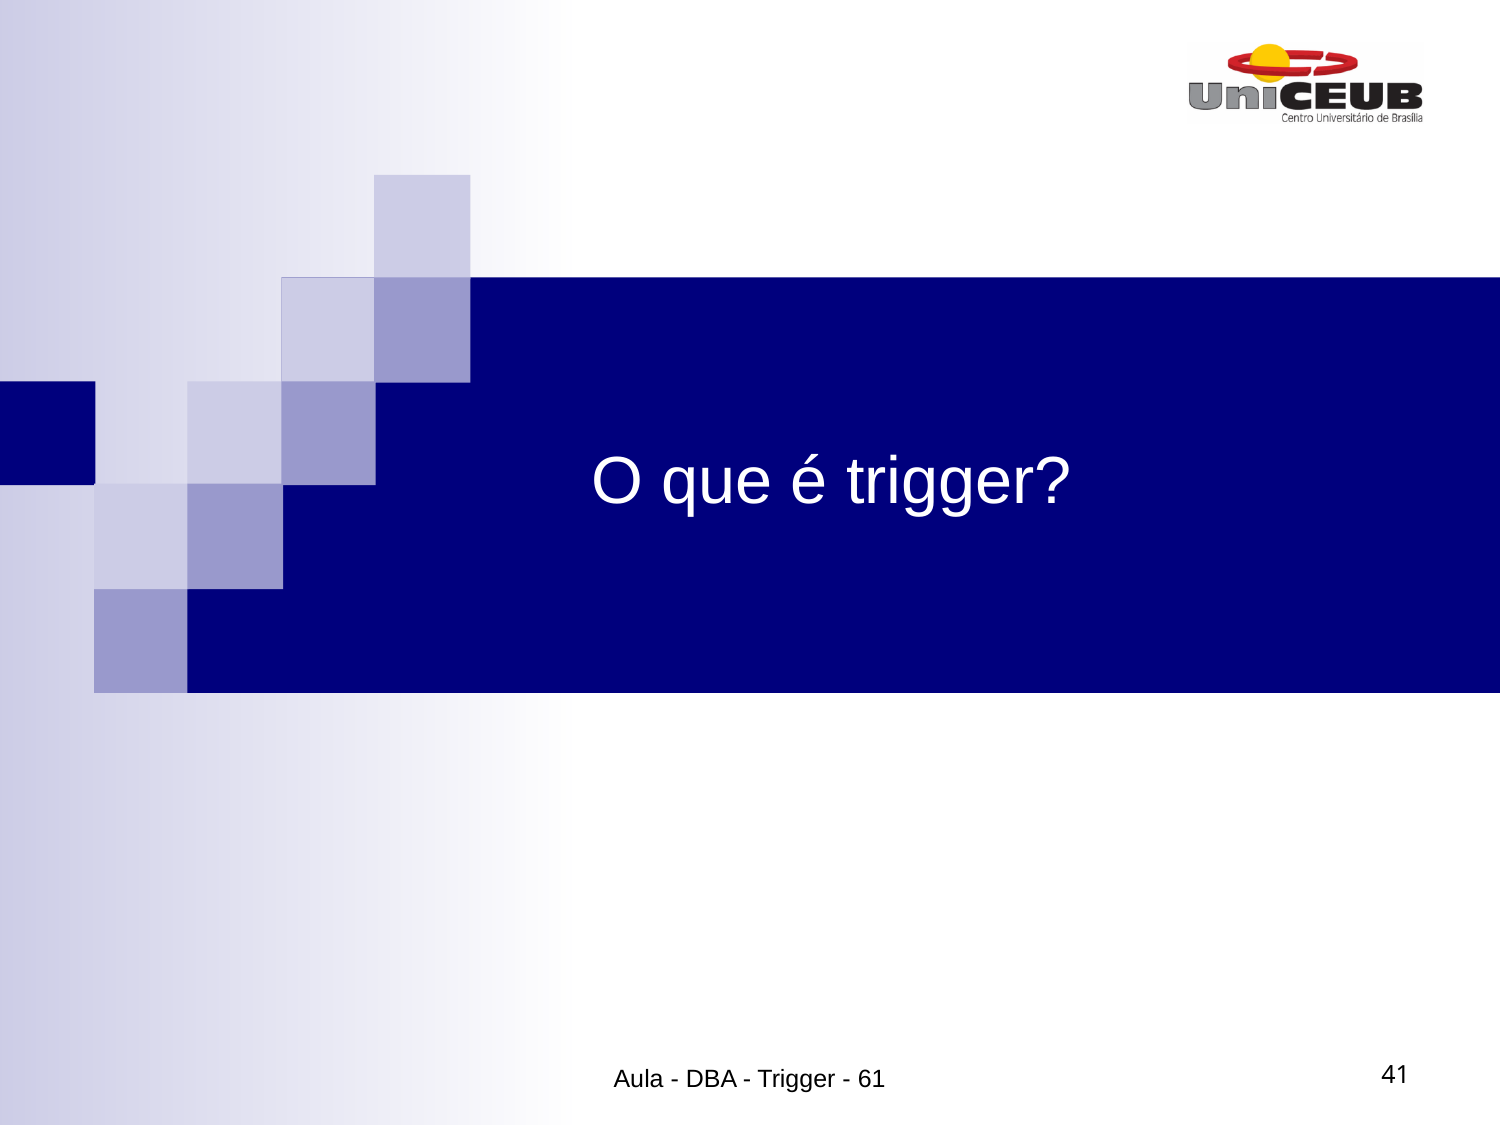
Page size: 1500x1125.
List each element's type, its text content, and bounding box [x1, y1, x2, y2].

slide_number 41 [1074, 1025, 1425, 1100]
title O que é trigger? [337, 295, 1326, 658]
picture [1186, 42, 1424, 125]
footer Aula - DBA - Trigger - 61 [512, 1025, 988, 1100]
